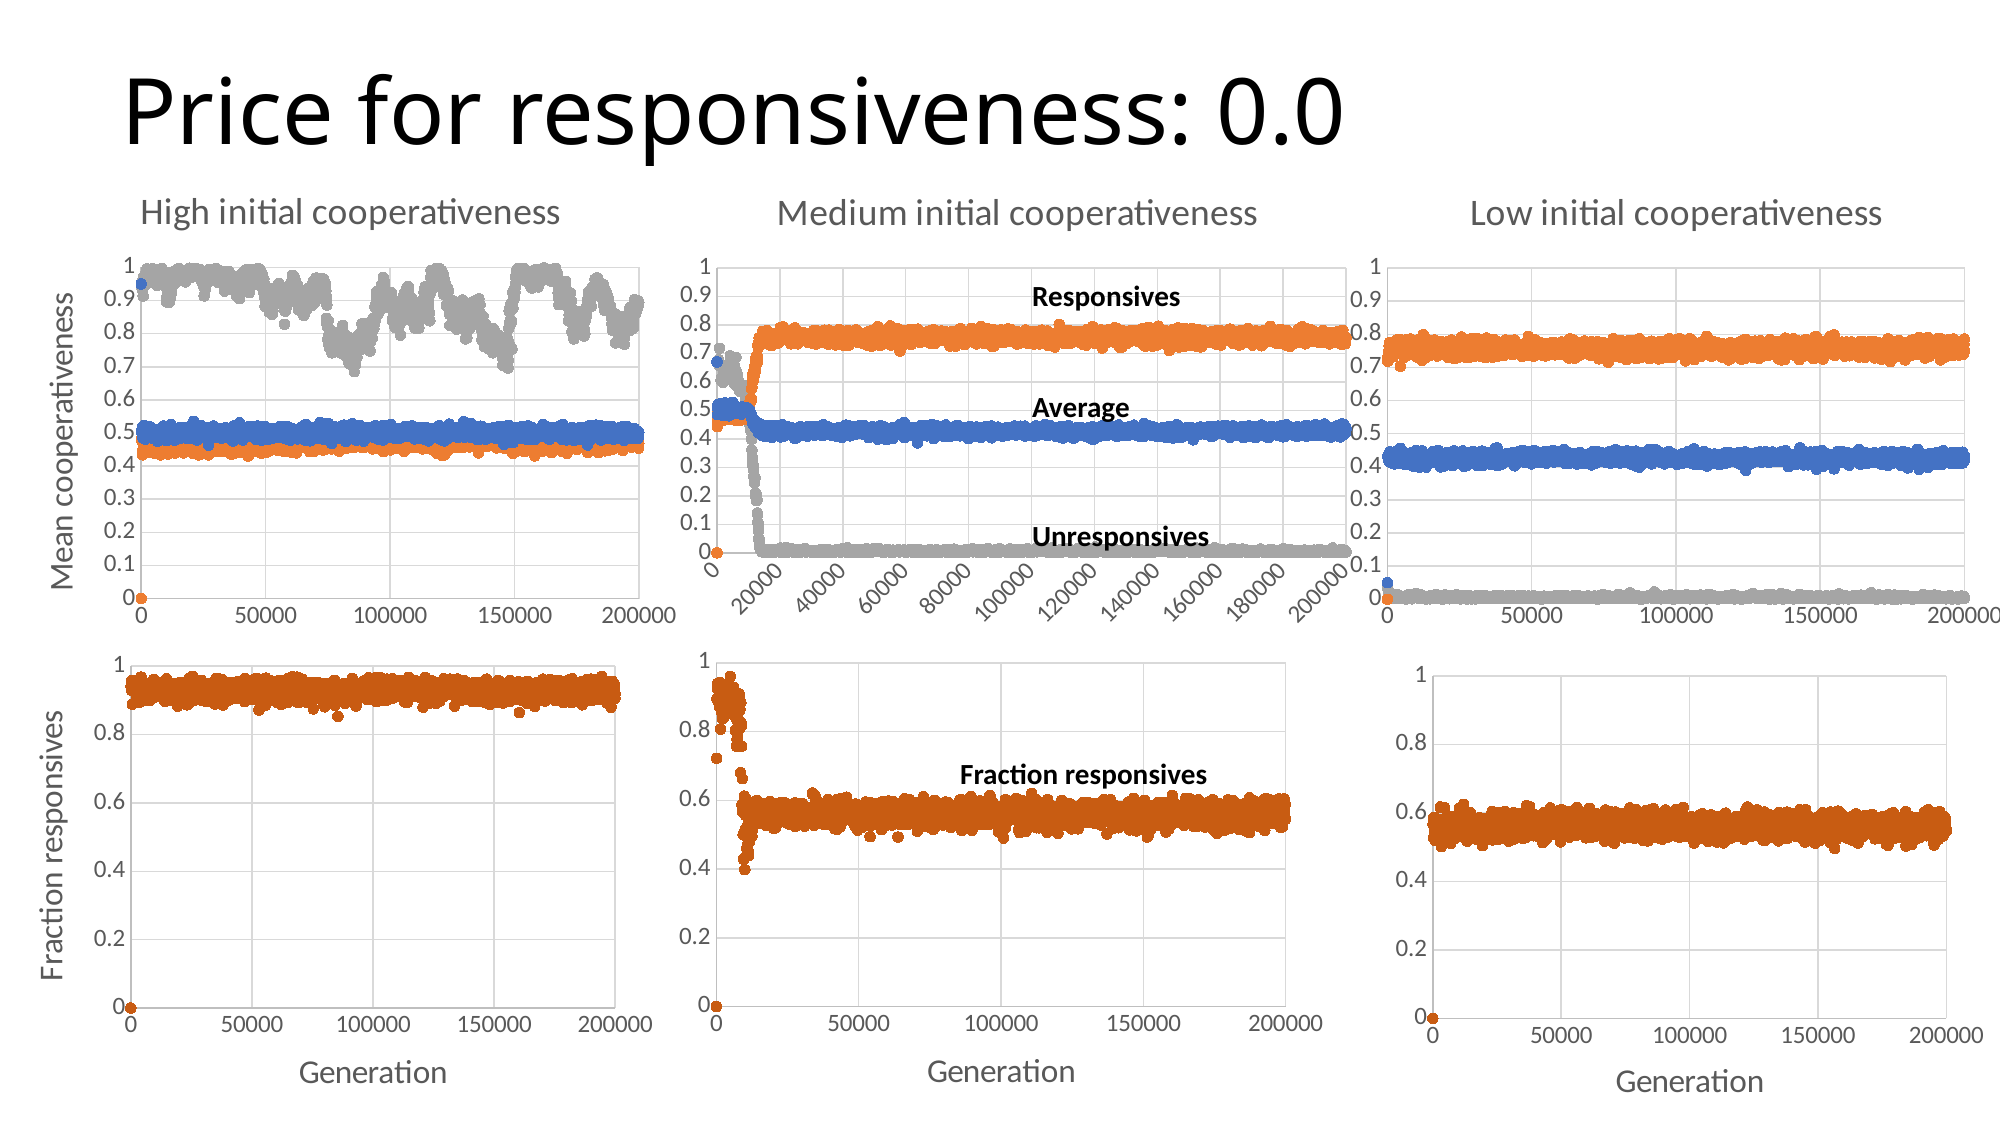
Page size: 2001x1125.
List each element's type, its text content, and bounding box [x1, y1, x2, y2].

chart [3, 167, 2000, 1125]
title Price for responsiveness: 0.0 [106, 5, 1832, 168]
